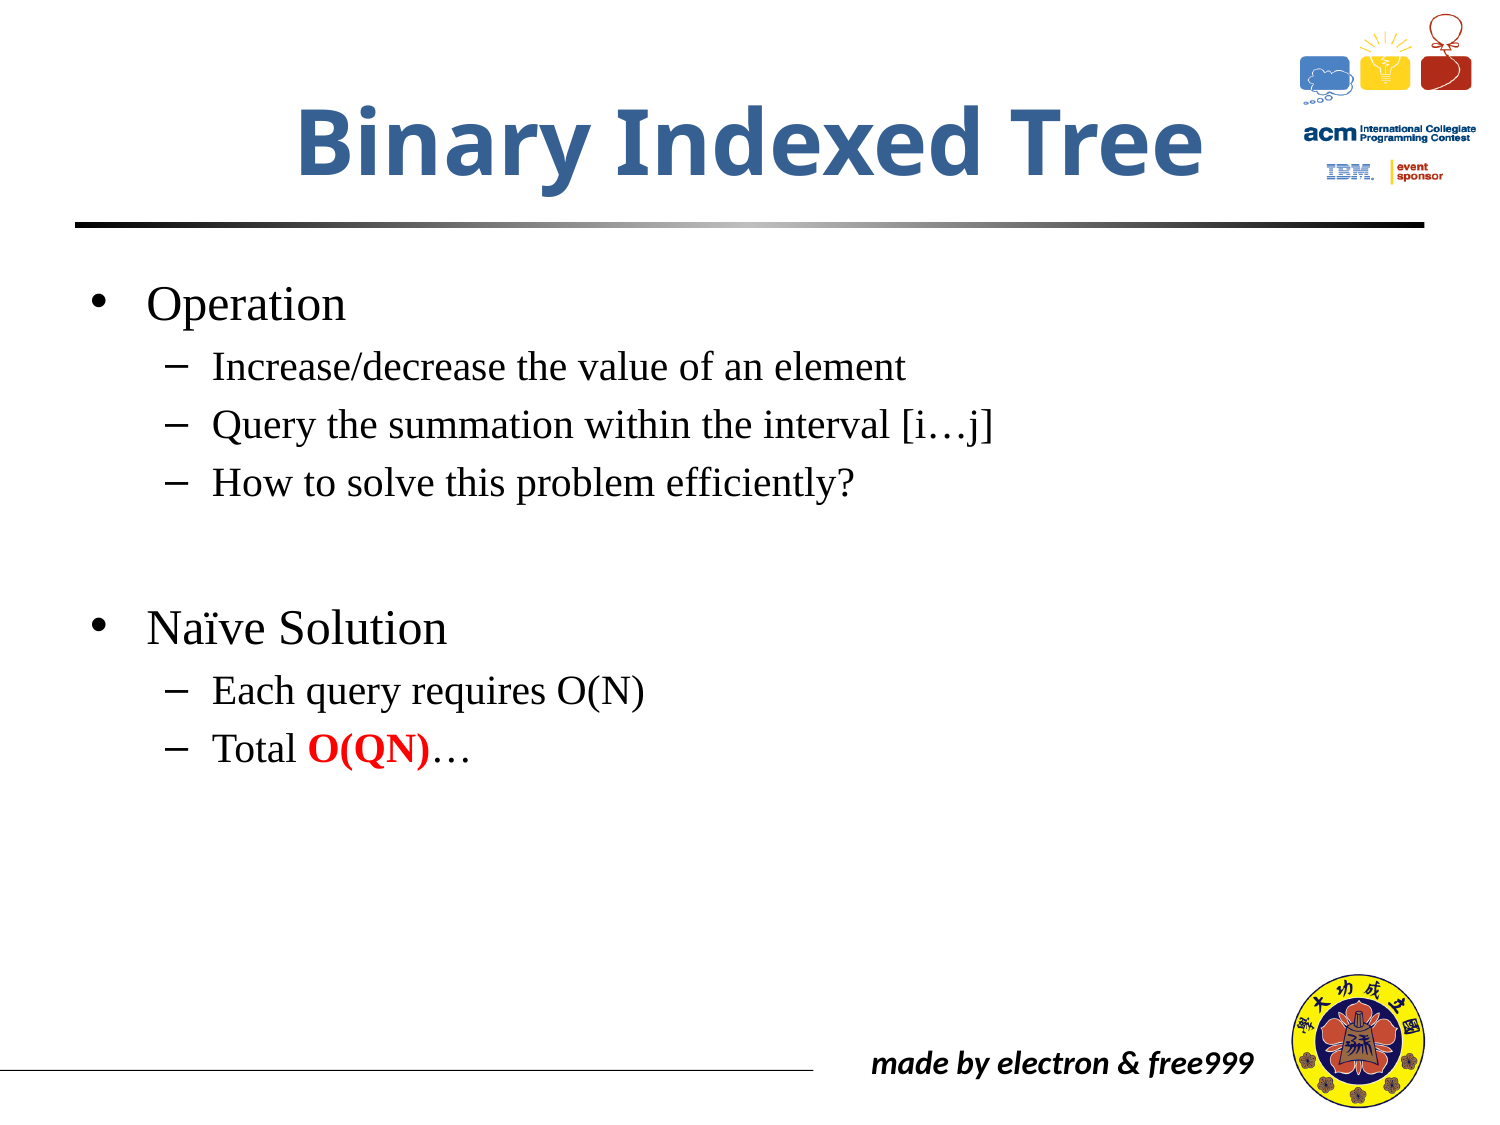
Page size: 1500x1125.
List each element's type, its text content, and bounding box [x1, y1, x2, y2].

list Operation Increase/decrease the value of an element Query the summation within the interval [i…j] How to solve this problem efficiently? Naïve Solution Each query requires O(N) Total O(QN)… [75, 262, 1425, 1005]
title Binary Indexed Tree [75, 45, 1425, 233]
picture [1282, 970, 1431, 1114]
picture [1292, 12, 1480, 188]
